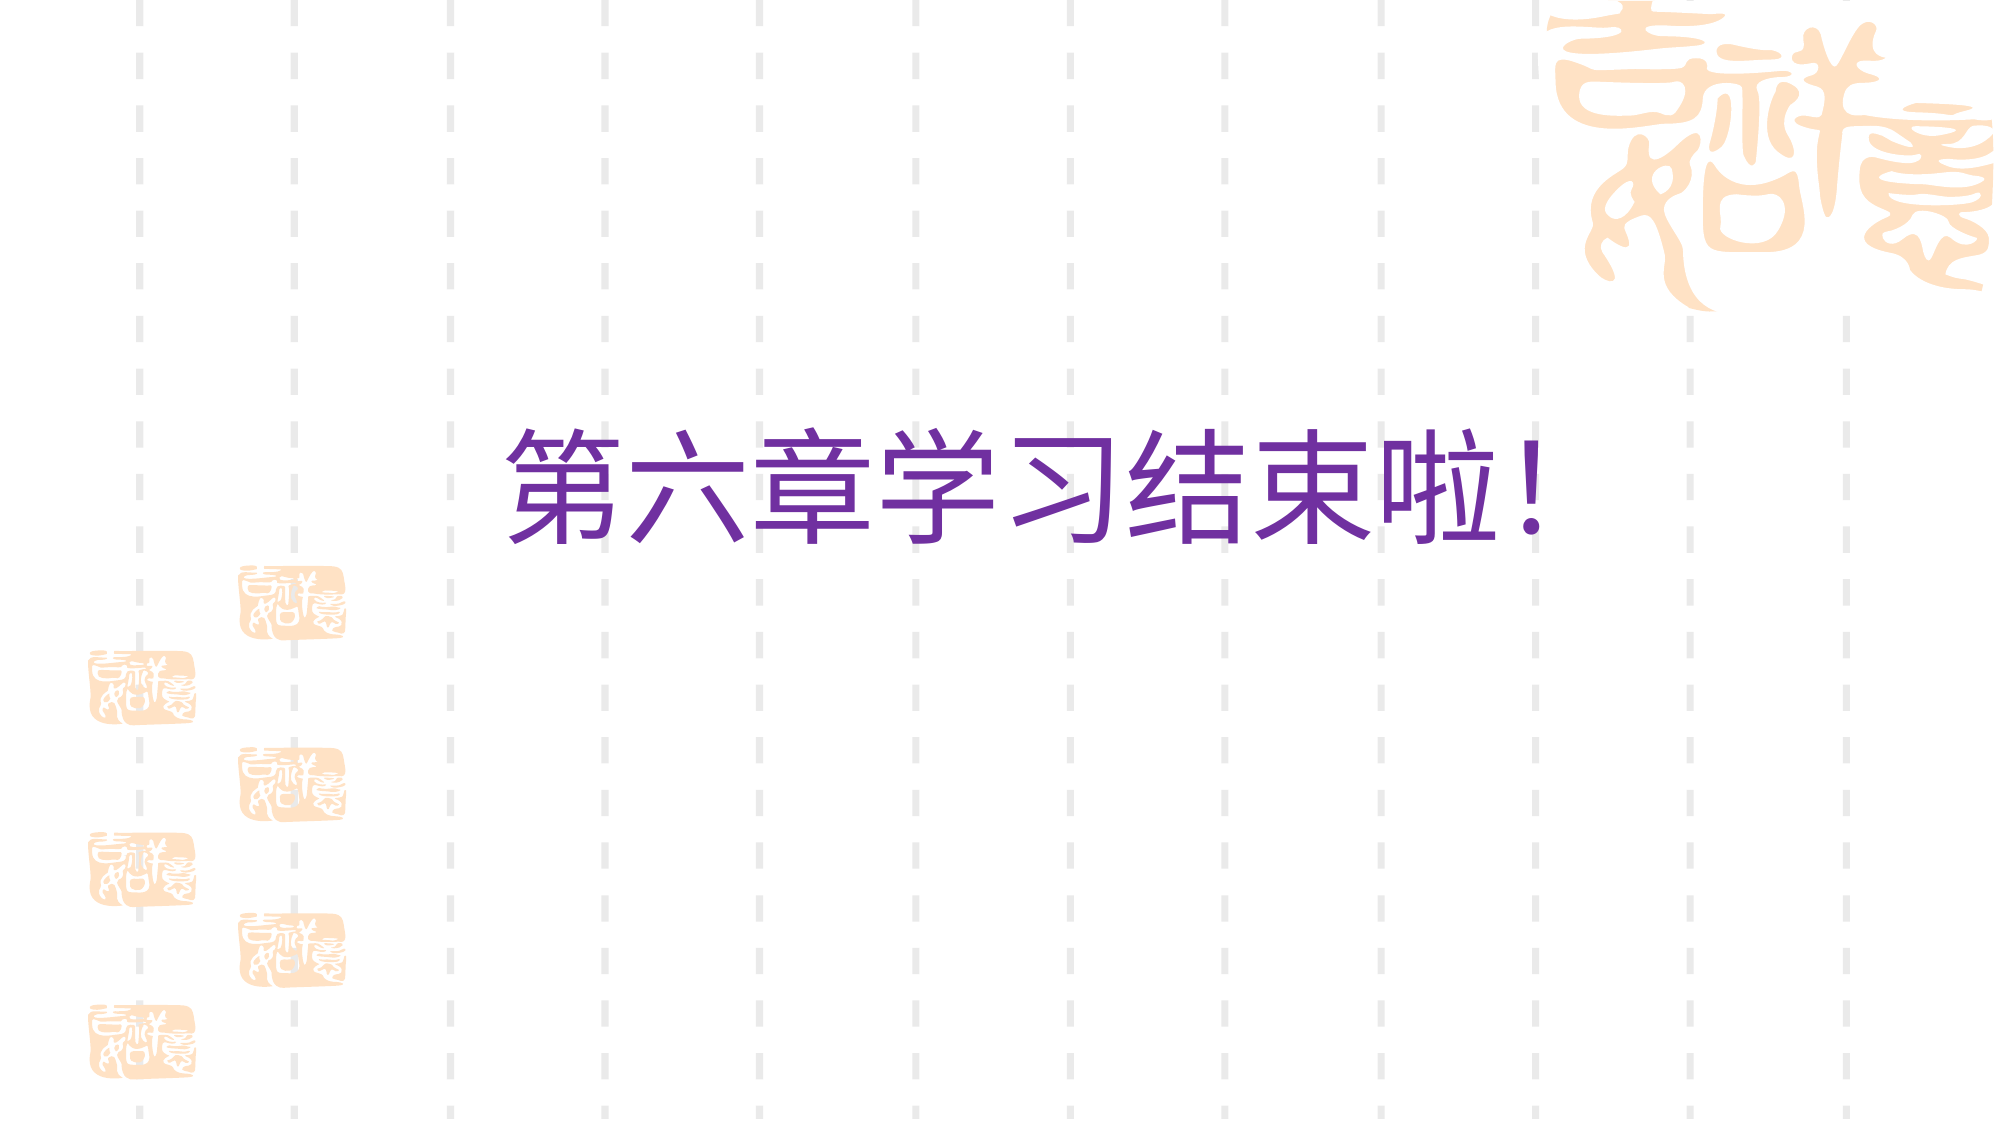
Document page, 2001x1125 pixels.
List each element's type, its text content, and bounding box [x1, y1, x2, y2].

text_box 第六章学习结束啦！ [485, 402, 1641, 567]
